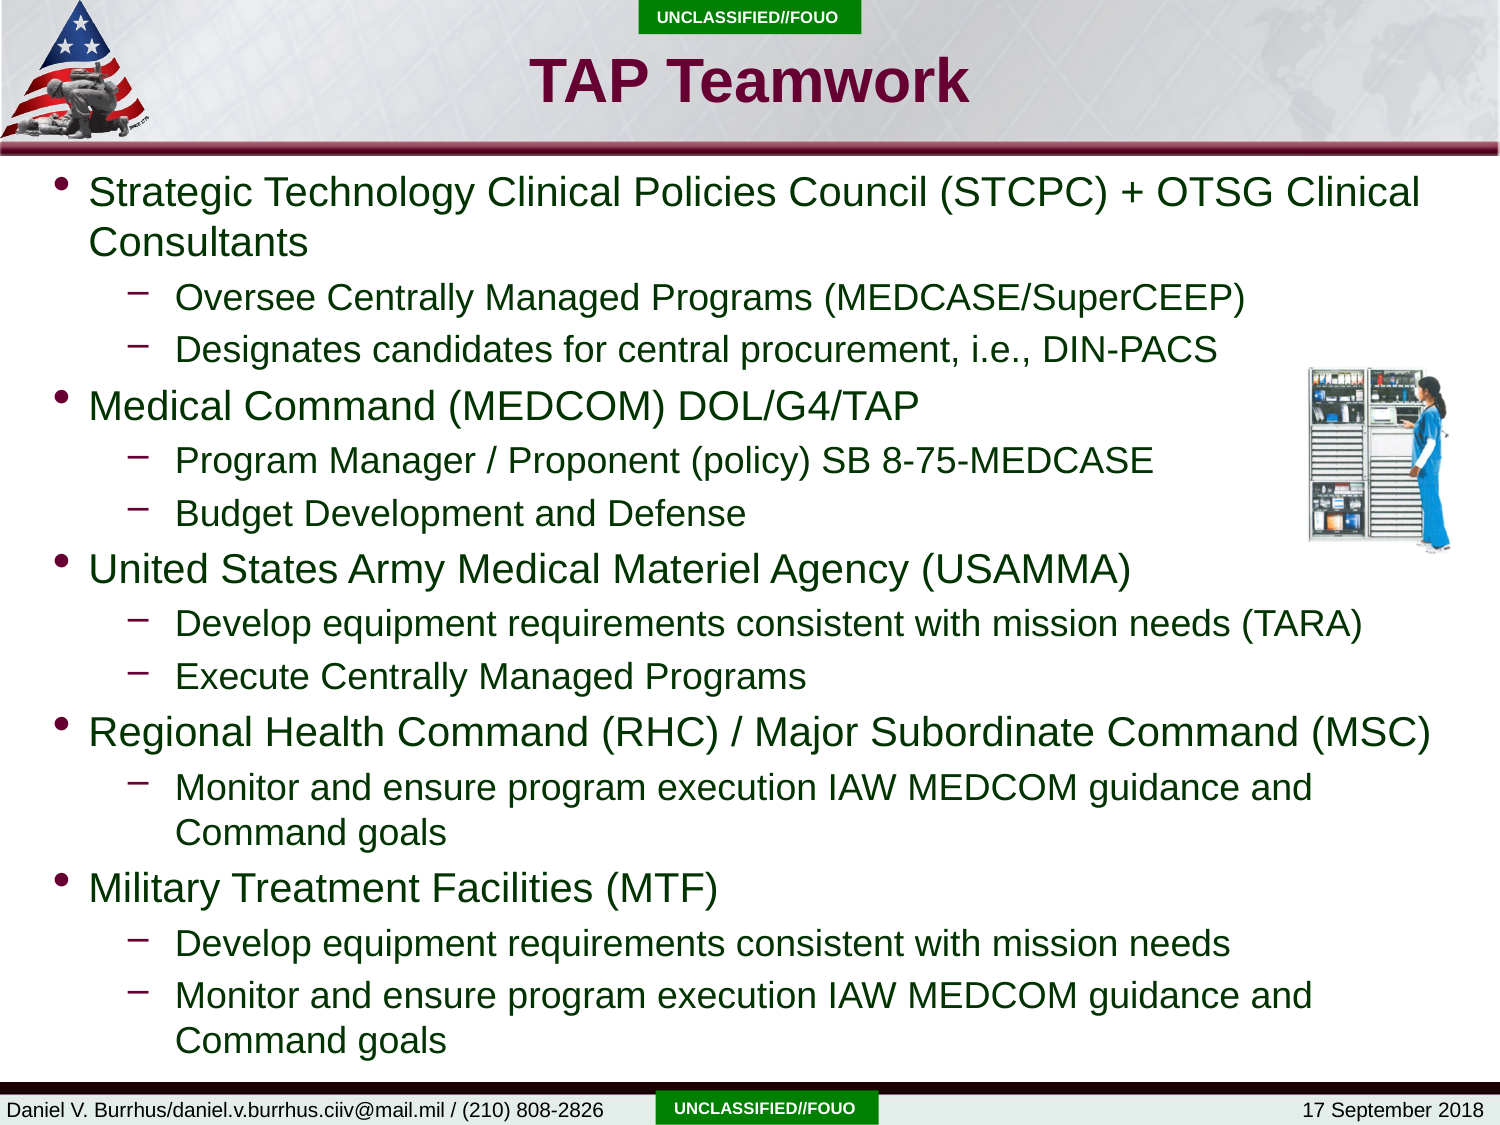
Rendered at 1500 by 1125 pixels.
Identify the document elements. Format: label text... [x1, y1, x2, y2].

text_box Unclassified//FOUO [655, 1090, 879, 1125]
picture [1304, 359, 1460, 561]
text_box Unclassified//FOUO [638, 0, 862, 28]
list Strategic Technology Clinical Policies Council (STCPC) + OTSG Clinical Consultants Oversee Centrally Managed Programs (MEDCASE/SuperCEEP) Designates candidates for central procurement, i.e., DIN-PACS Medical Command (MEDCOM) DOL/G4/TAP Program Manager / Proponent (policy) SB 8-75-MEDCASE Budget Development and Defense United States Army Medical Materiel Agency (USAMMA) Develop equipment requirements consistent with mission needs (TARA) Execute Centrally Managed Programs Regional Health Command (RHC) / Major Subordinate Command (MSC) Monitor and ensure program execution IAW MEDCOM guidance and Command goals Military Treatment Facilities (MTF) Develop equipment requirements consistent with mission needs Monitor and ensure program execution IAW MEDCOM guidance and Command goals [37, 157, 1463, 1003]
picture [0, 1082, 1500, 1125]
title TAP Teamwork [74, 28, 1426, 127]
picture [0, 0, 1500, 156]
